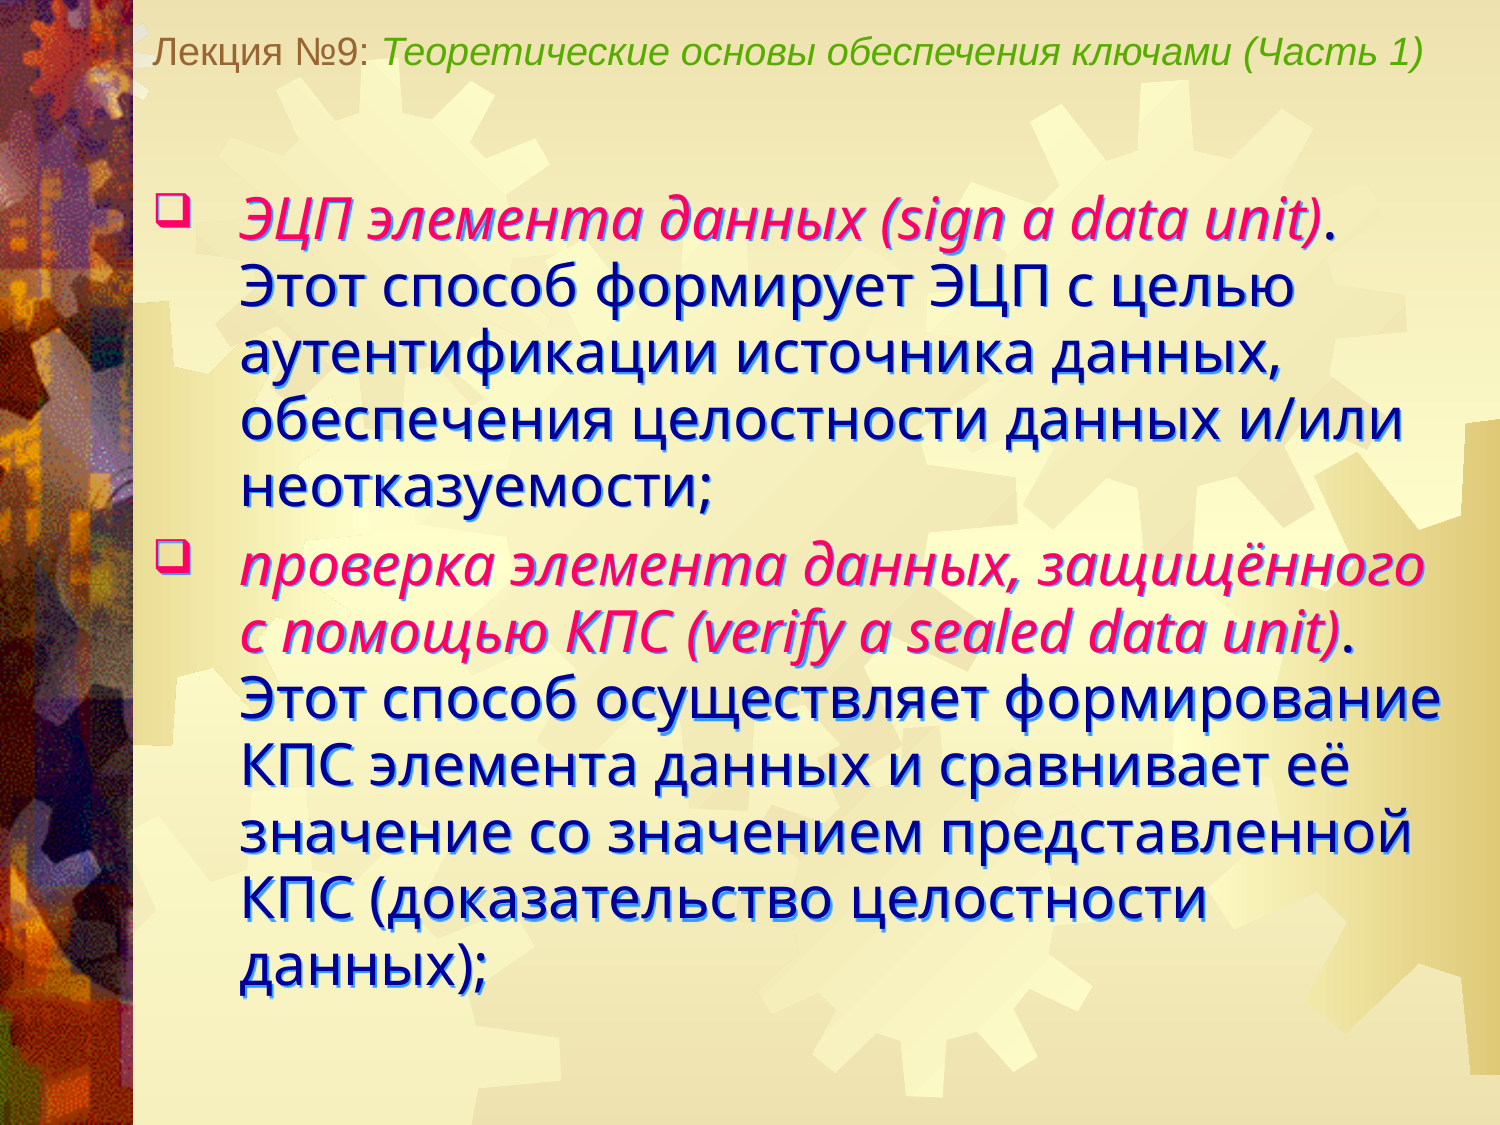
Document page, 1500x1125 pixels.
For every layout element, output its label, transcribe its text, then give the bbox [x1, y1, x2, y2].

text_box Лекция №9: Теоретические основы обеспечения ключами (Часть 1) [130, 31, 1500, 74]
text_box ЭЦП элемента данных (sign a data unit). Этот способ формирует ЭЦП с целью аутентификации источника данных, обеспечения целостности данных и/или неотказуемости; проверка элемента данных, защищённого с помощью КПС (verify a sealed data unit). Этот способ осуществляет формирование КПС элемента данных и сравнивает её значение со значением представленной КПС (доказательство целостности данных); [152, 184, 1465, 998]
picture [0, 0, 133, 1125]
